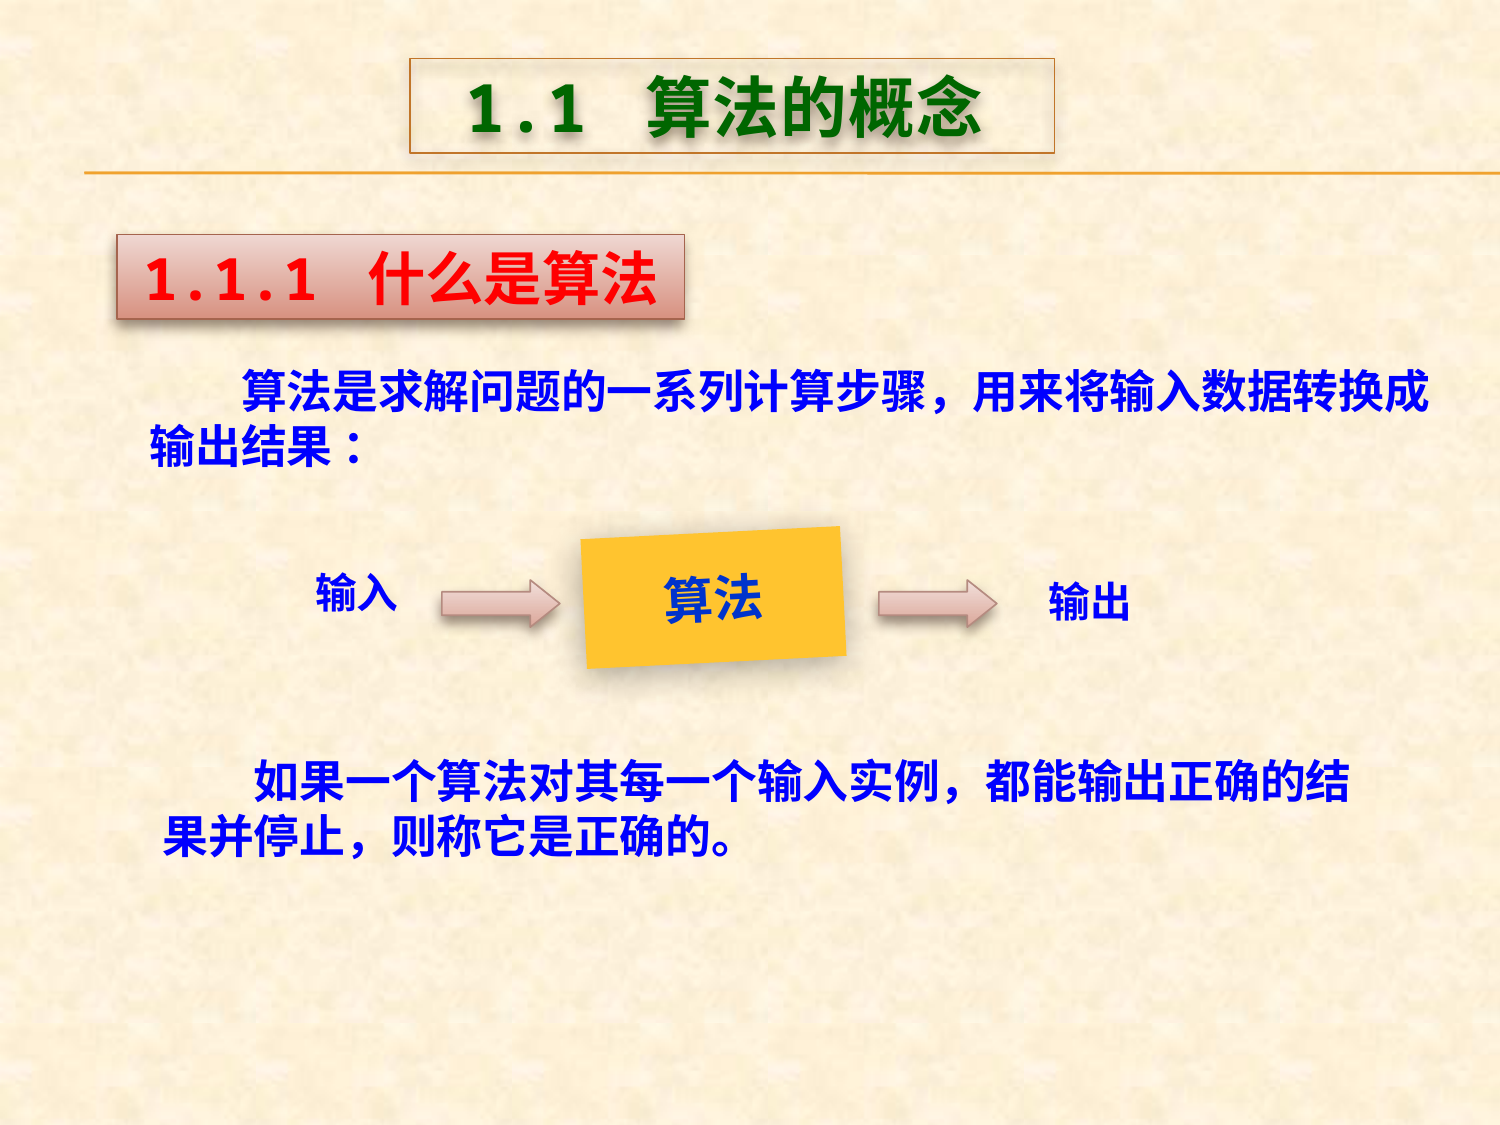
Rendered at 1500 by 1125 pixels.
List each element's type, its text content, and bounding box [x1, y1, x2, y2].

text_box 输入 [300, 559, 419, 625]
text_box 1.1.1 什么是算法 [116, 234, 685, 320]
text_box 如果一个算法对其每一个输入实例，都能输出正确的结果并停止，则称它是正确的。 [147, 745, 1388, 870]
picture [0, 0, 1500, 1125]
text_box 算法是求解问题的一系列计算步骤，用来将输入数据转换成输出结果 ： [134, 355, 1458, 481]
text_box [441, 579, 561, 628]
text_box 1.1 算法的概念 [409, 58, 1055, 154]
text_box 算法 [580, 526, 847, 669]
text_box 输出 [1033, 568, 1152, 633]
text_box [878, 579, 998, 628]
